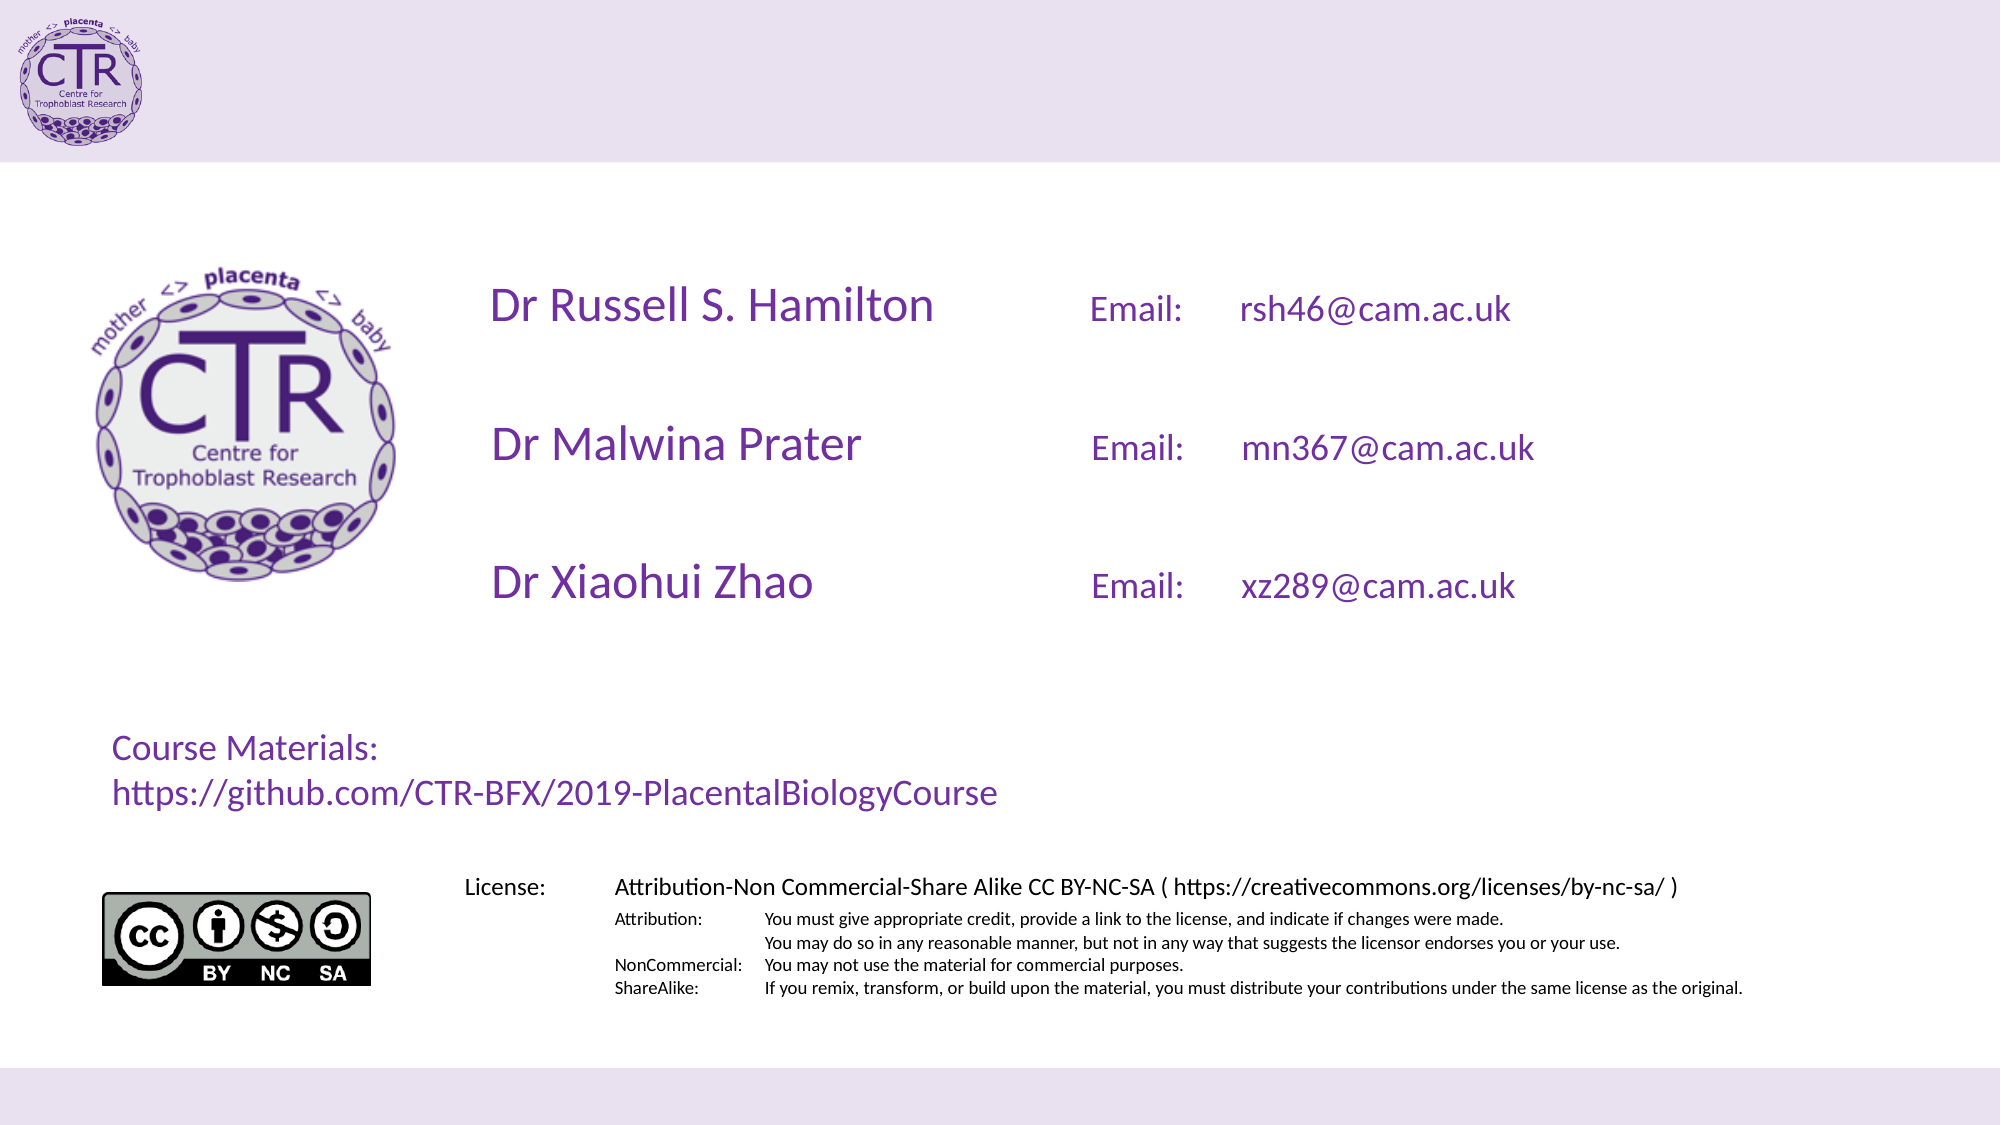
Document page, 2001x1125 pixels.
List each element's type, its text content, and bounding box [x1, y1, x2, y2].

text_box License: Attribution-Non Commercial-Share Alike CC BY-NC-SA ( https://creativecommons.org/licenses/by-nc-sa/ ) Attribution: You must give appropriate credit, provide a link to the license, and indicate if changes were made. You may do so in any reasonable manner, but not in any way that suggests the licensor endorses you or your use. NonCommercial: You may not use the material for commercial purposes. ShareAlike: If you remix, transform, or build upon the material, you must distribute your contributions under the same license as the original. [450, 863, 1956, 1006]
text_box Dr Xiaohui Zhao Email: xz289@cam.ac.uk [476, 541, 1531, 616]
picture [102, 892, 371, 986]
text_box [0, 1067, 2000, 1125]
picture [78, 264, 406, 582]
text_box Course Materials: https://github.com/CTR-BFX/2019-PlacentalBiologyCourse [97, 715, 1014, 821]
text_box [0, 0, 2000, 163]
text_box Dr Malwina Prater Email: mn367@cam.ac.uk [476, 403, 1550, 478]
picture [11, 16, 146, 146]
text_box Dr Russell S. Hamilton Email: rsh46@cam.ac.uk [475, 264, 1527, 339]
